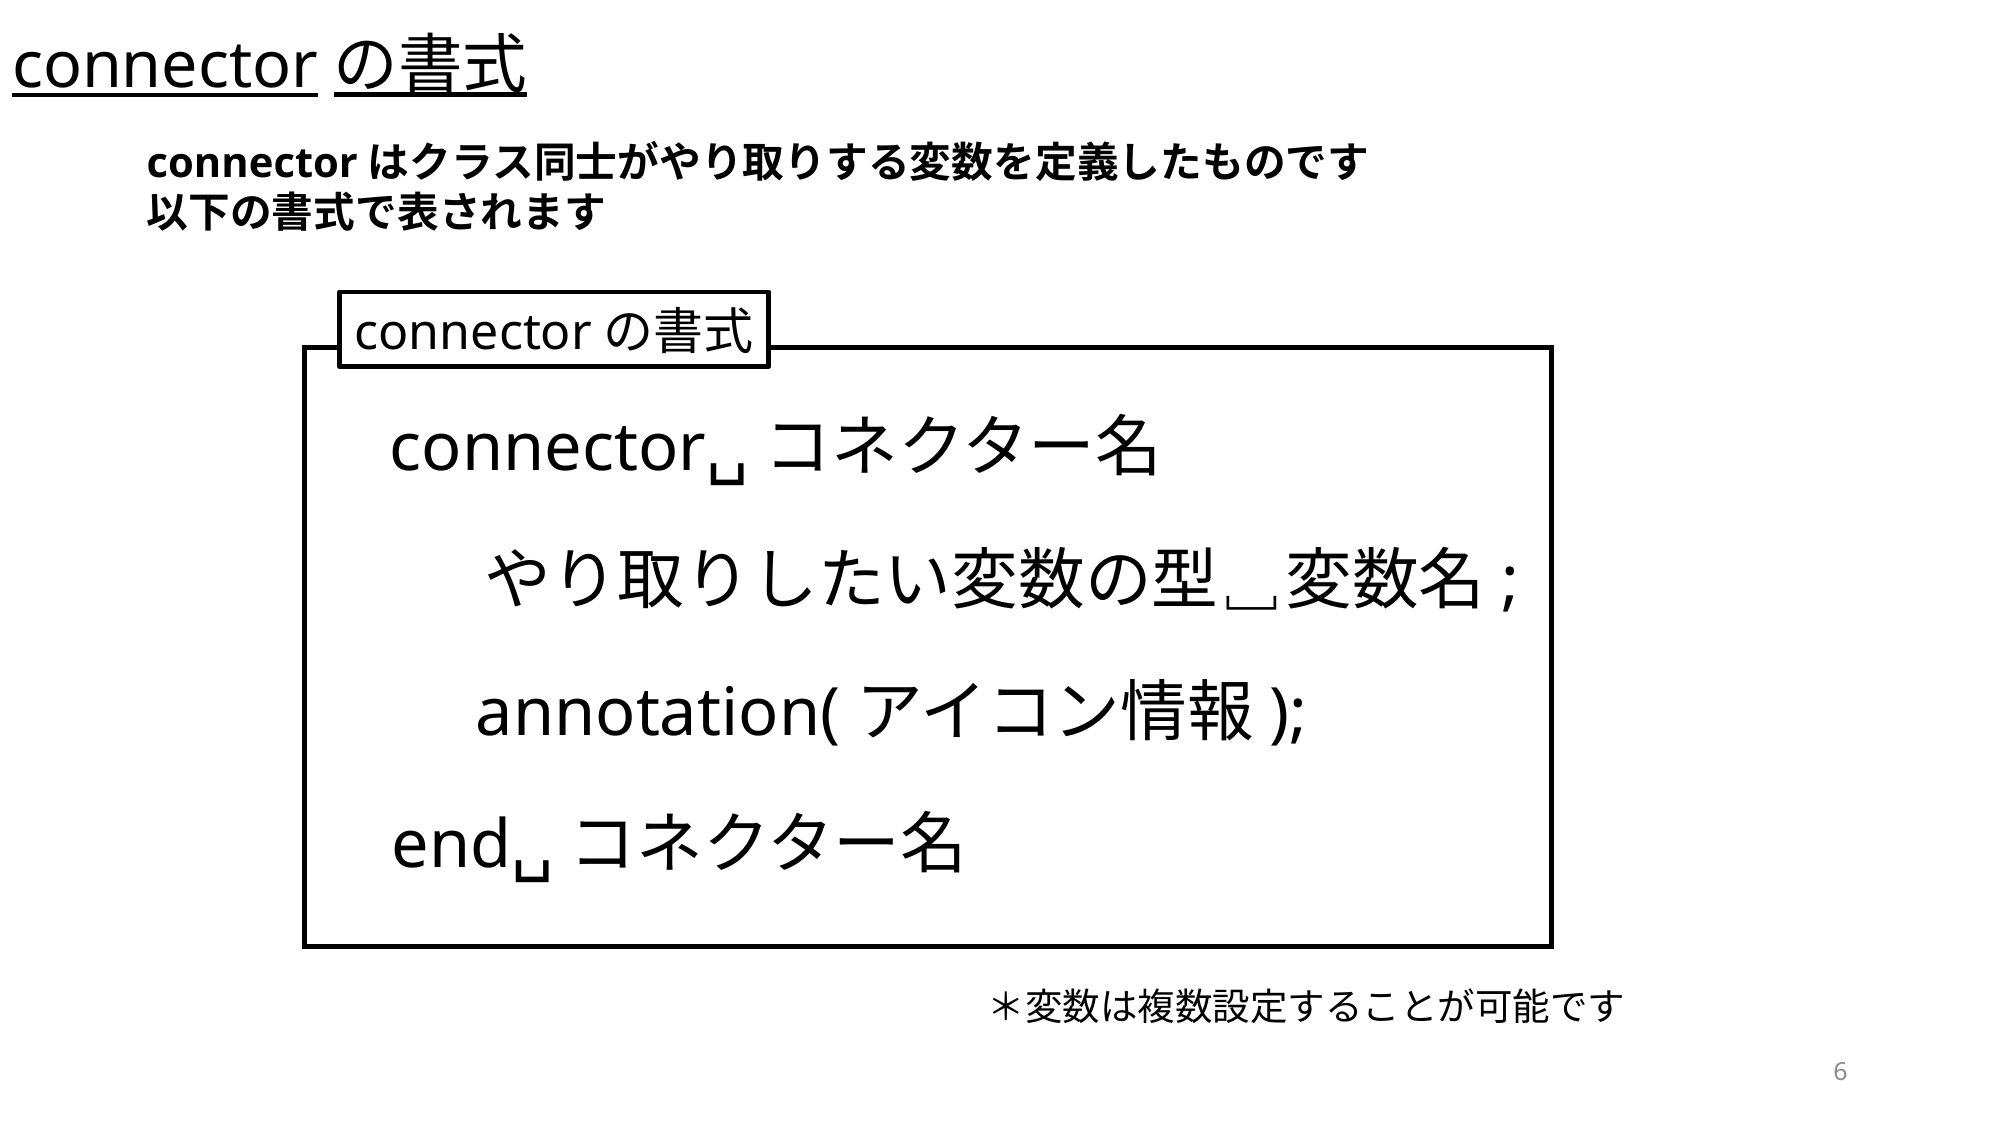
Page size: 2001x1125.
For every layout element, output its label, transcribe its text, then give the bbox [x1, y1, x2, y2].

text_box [304, 291, 1552, 947]
text_box connectorの書式 [3, 14, 536, 109]
text_box ＊変数は複数設定することが可能です [973, 975, 1641, 1036]
slide_number 6 [1412, 1042, 1863, 1103]
text_box connectorはクラス同士がやり取りする変数を定義したものです 以下の書式で表されます [131, 128, 1385, 244]
